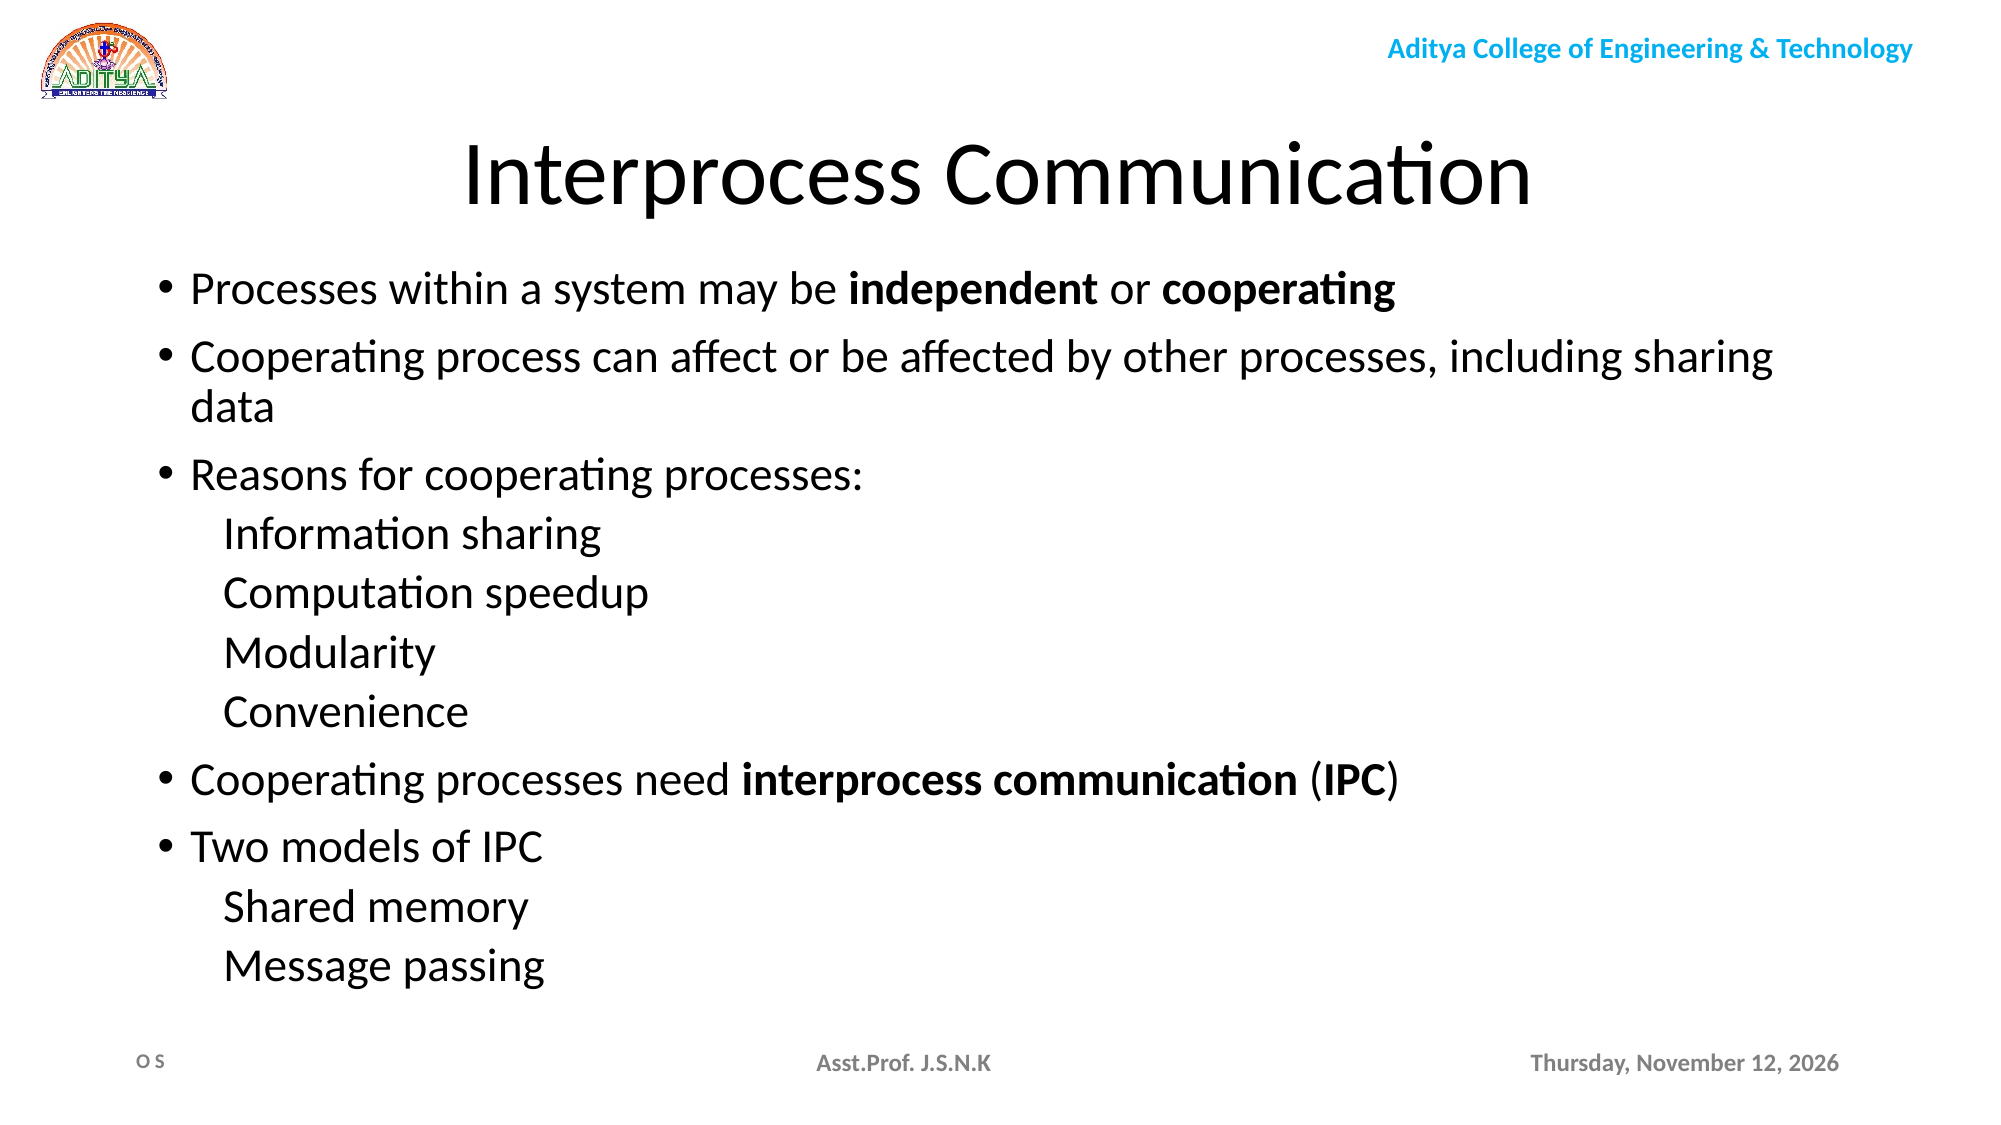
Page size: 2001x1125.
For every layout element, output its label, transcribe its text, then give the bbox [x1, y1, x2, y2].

list Processes within a system may be independent or cooperating Cooperating process can affect or be affected by other processes, including sharing data Reasons for cooperating processes: Information sharing Computation speedup Modularity Convenience Cooperating processes need interprocess communication (IPC) Two models of IPC Shared memory Message passing [142, 256, 1868, 1000]
picture [39, 22, 168, 99]
footer Asst.Prof. J.S.N.K [678, 1031, 1129, 1092]
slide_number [1515, 1031, 1861, 1092]
text_box Interprocess Communication [132, 105, 1866, 231]
